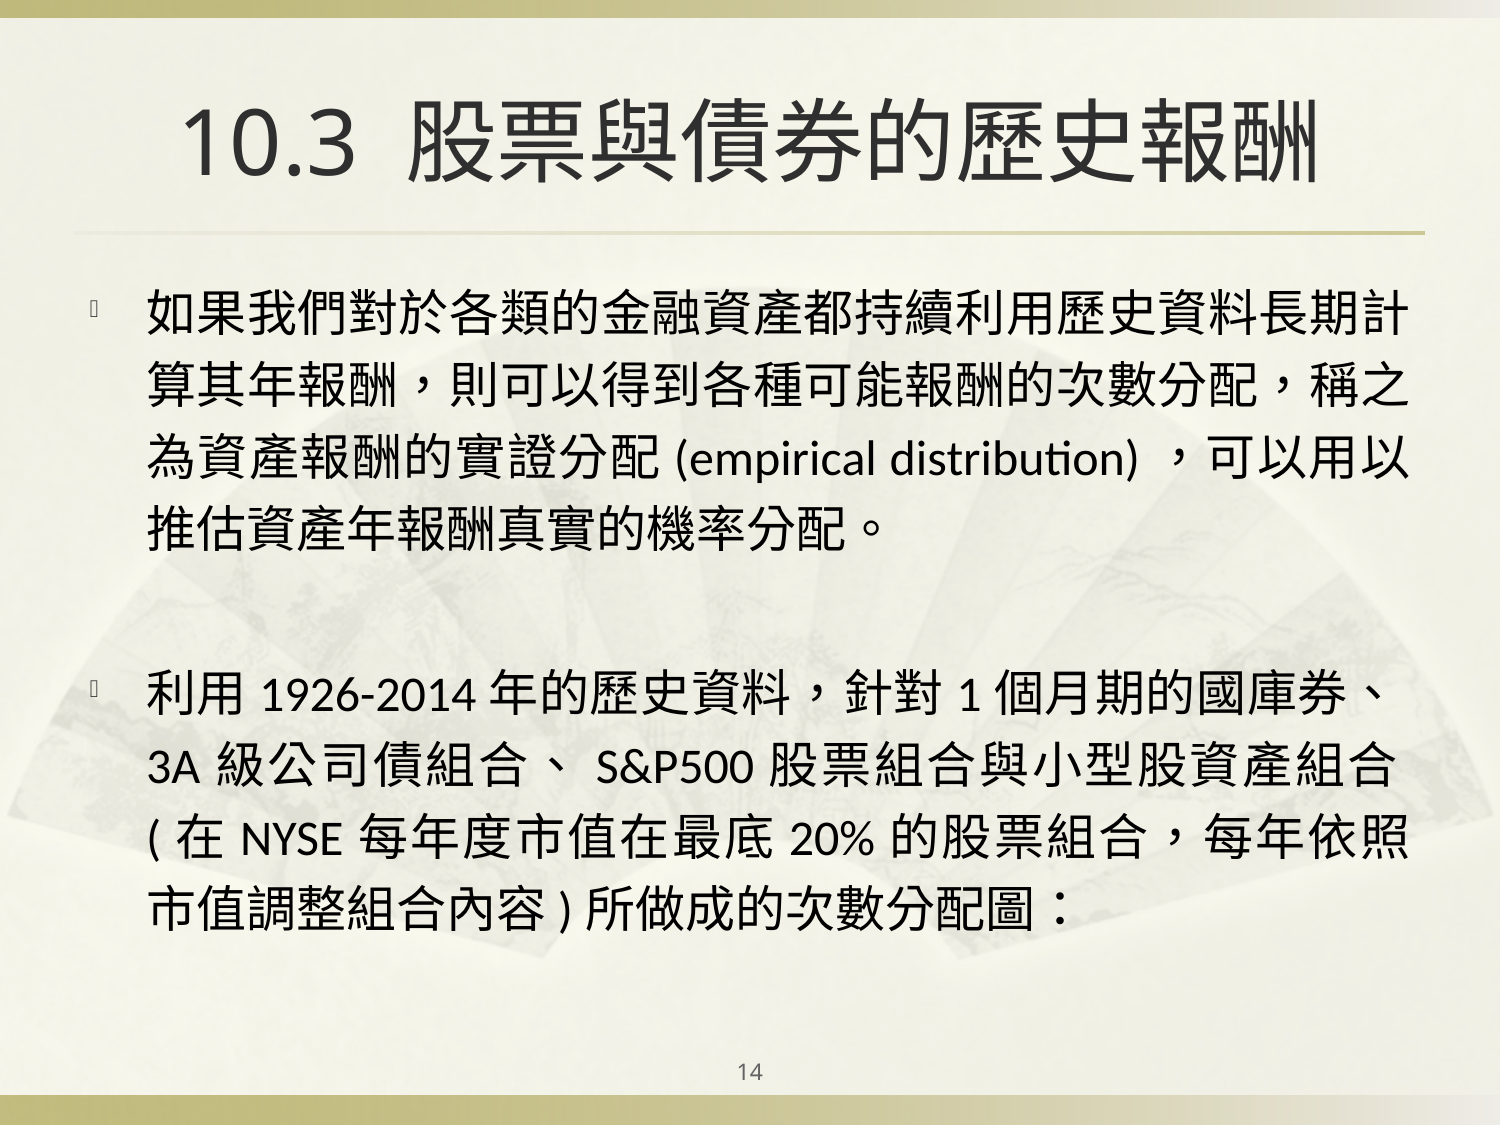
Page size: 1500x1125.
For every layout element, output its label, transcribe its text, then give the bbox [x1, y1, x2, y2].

title 10.3 股票與債券的歷史報酬 [75, 45, 1425, 233]
slide_number 14 [675, 1050, 825, 1097]
list 如果我們對於各類的金融資產都持續利用歷史資料長期計算其年報酬，則可以得到各種可能報酬的次數分配，稱之為資產報酬的實證分配(empirical distribution)，可以用以推估資產年報酬真實的機率分配。 利用1926-2014年的歷史資料，針對1個月期的國庫券、3A級公司債組合、S&P500股票組合與小型股資產組合(在NYSE每年度市值在最底20%的股票組合，每年依照市值調整組合內容)所做成的次數分配圖： [75, 262, 1425, 1032]
